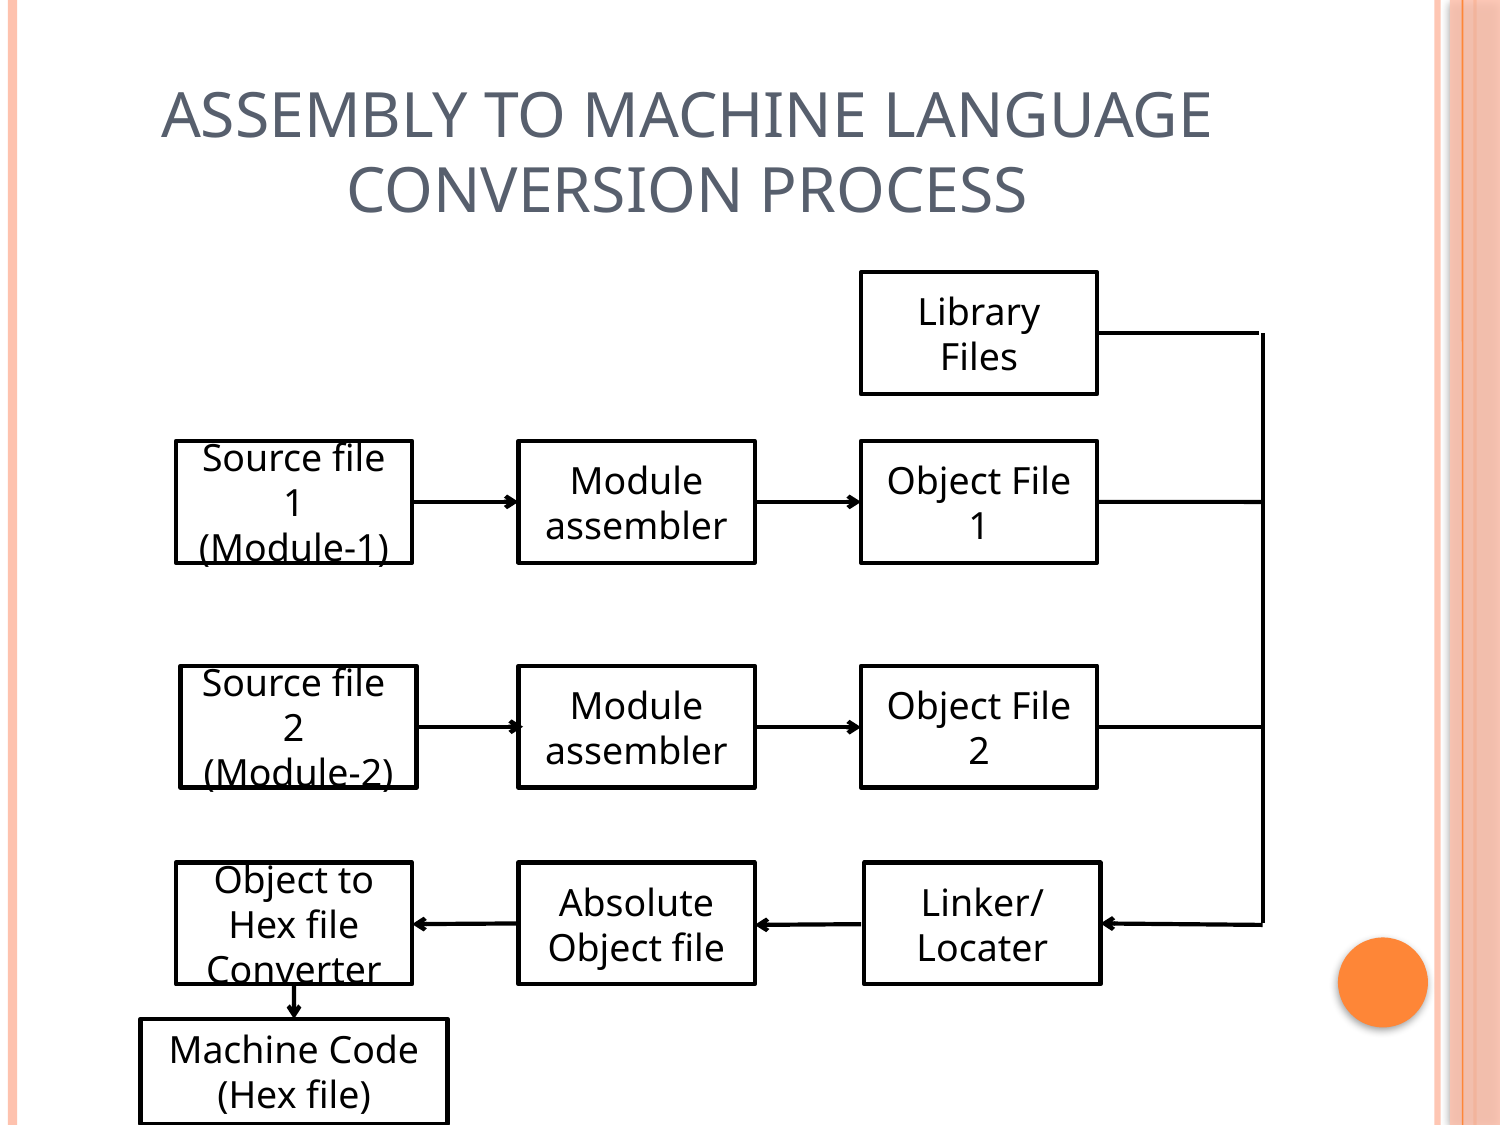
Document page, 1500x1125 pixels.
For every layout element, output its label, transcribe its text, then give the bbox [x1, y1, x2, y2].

title Assembly to machine language conversion process [75, 45, 1300, 233]
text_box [139, 271, 1264, 1125]
